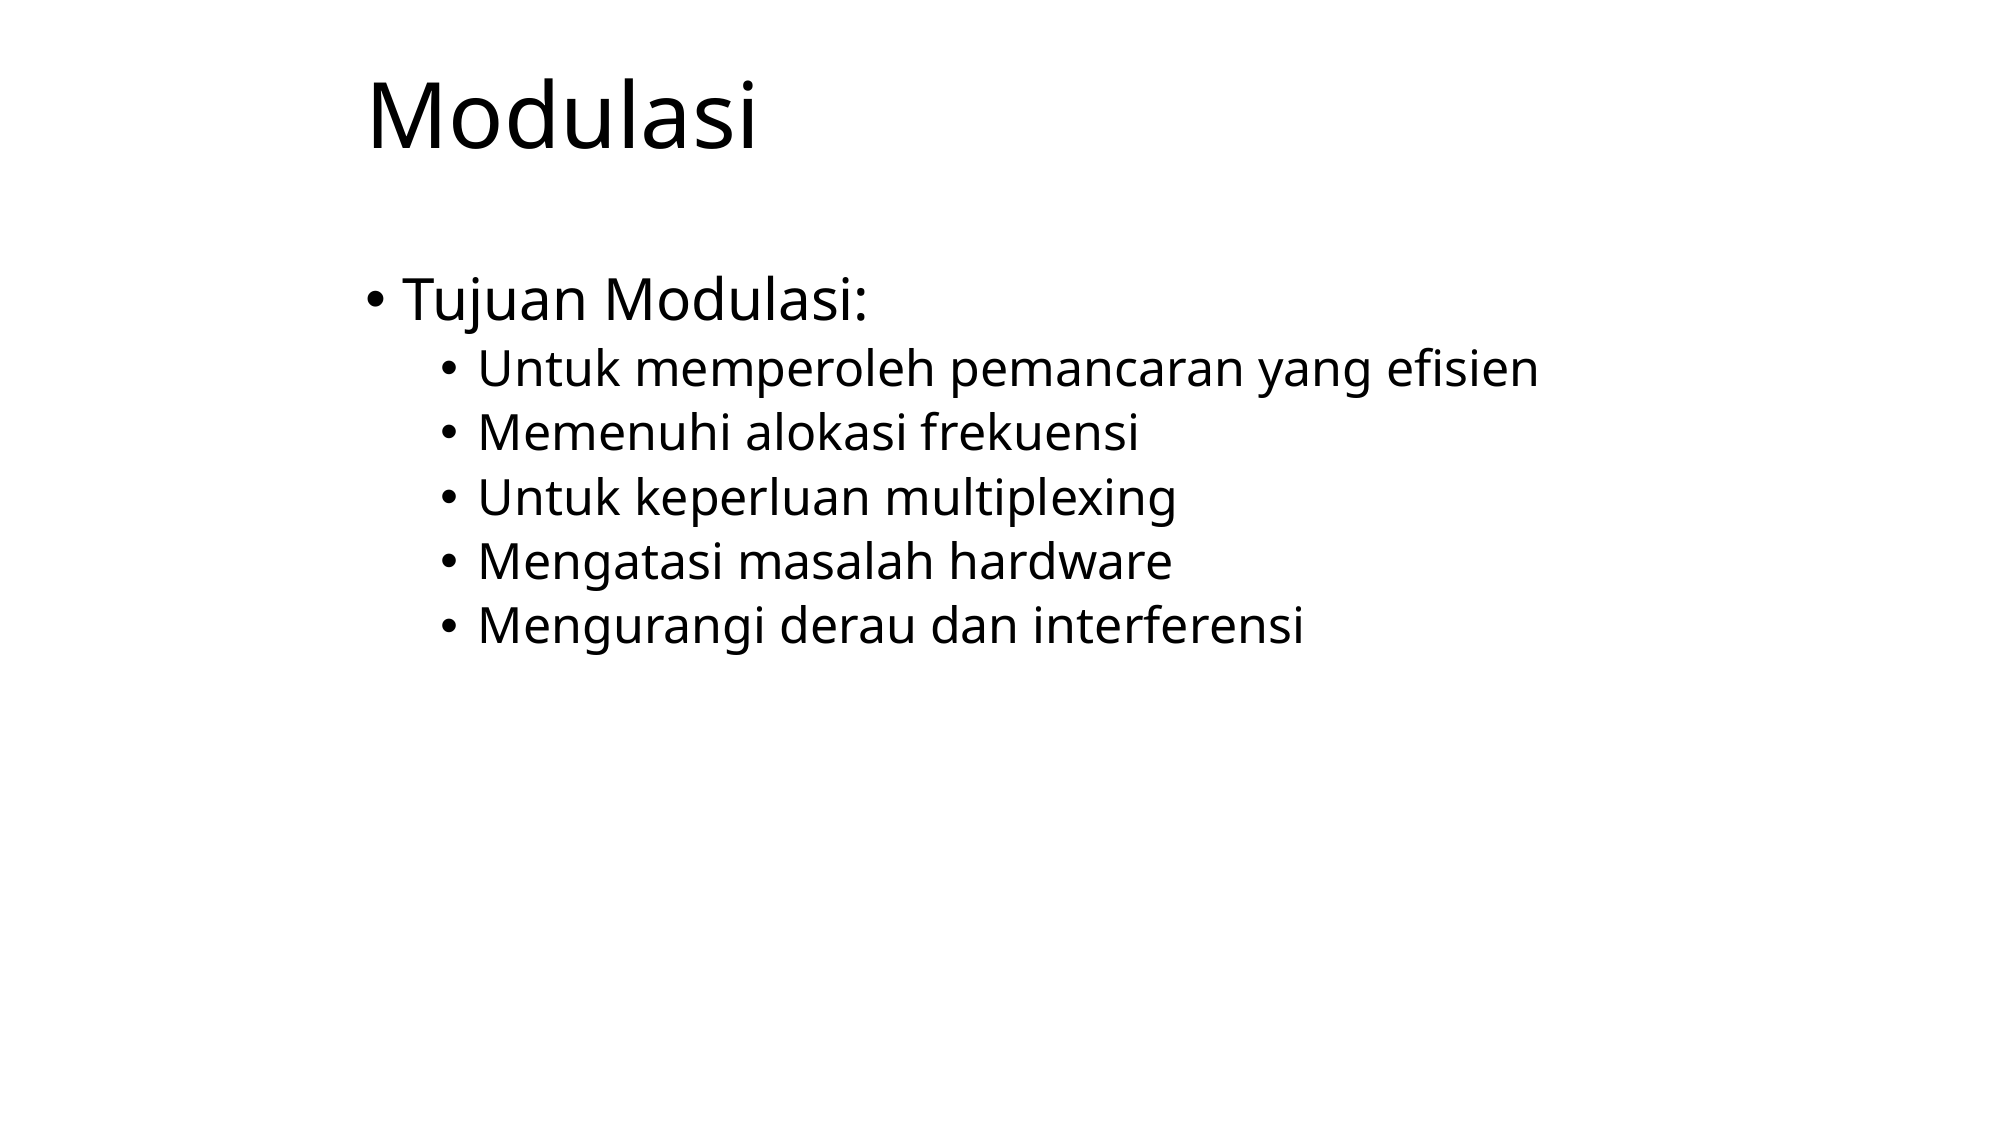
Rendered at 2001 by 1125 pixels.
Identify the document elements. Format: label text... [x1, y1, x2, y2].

title Modulasi [350, 37, 1688, 200]
list Tujuan Modulasi: Untuk memperoleh pemancaran yang efisien Memenuhi alokasi frekuensi Untuk keperluan multiplexing Mengatasi masalah hardware Mengurangi derau dan interferensi [350, 262, 1688, 1000]
